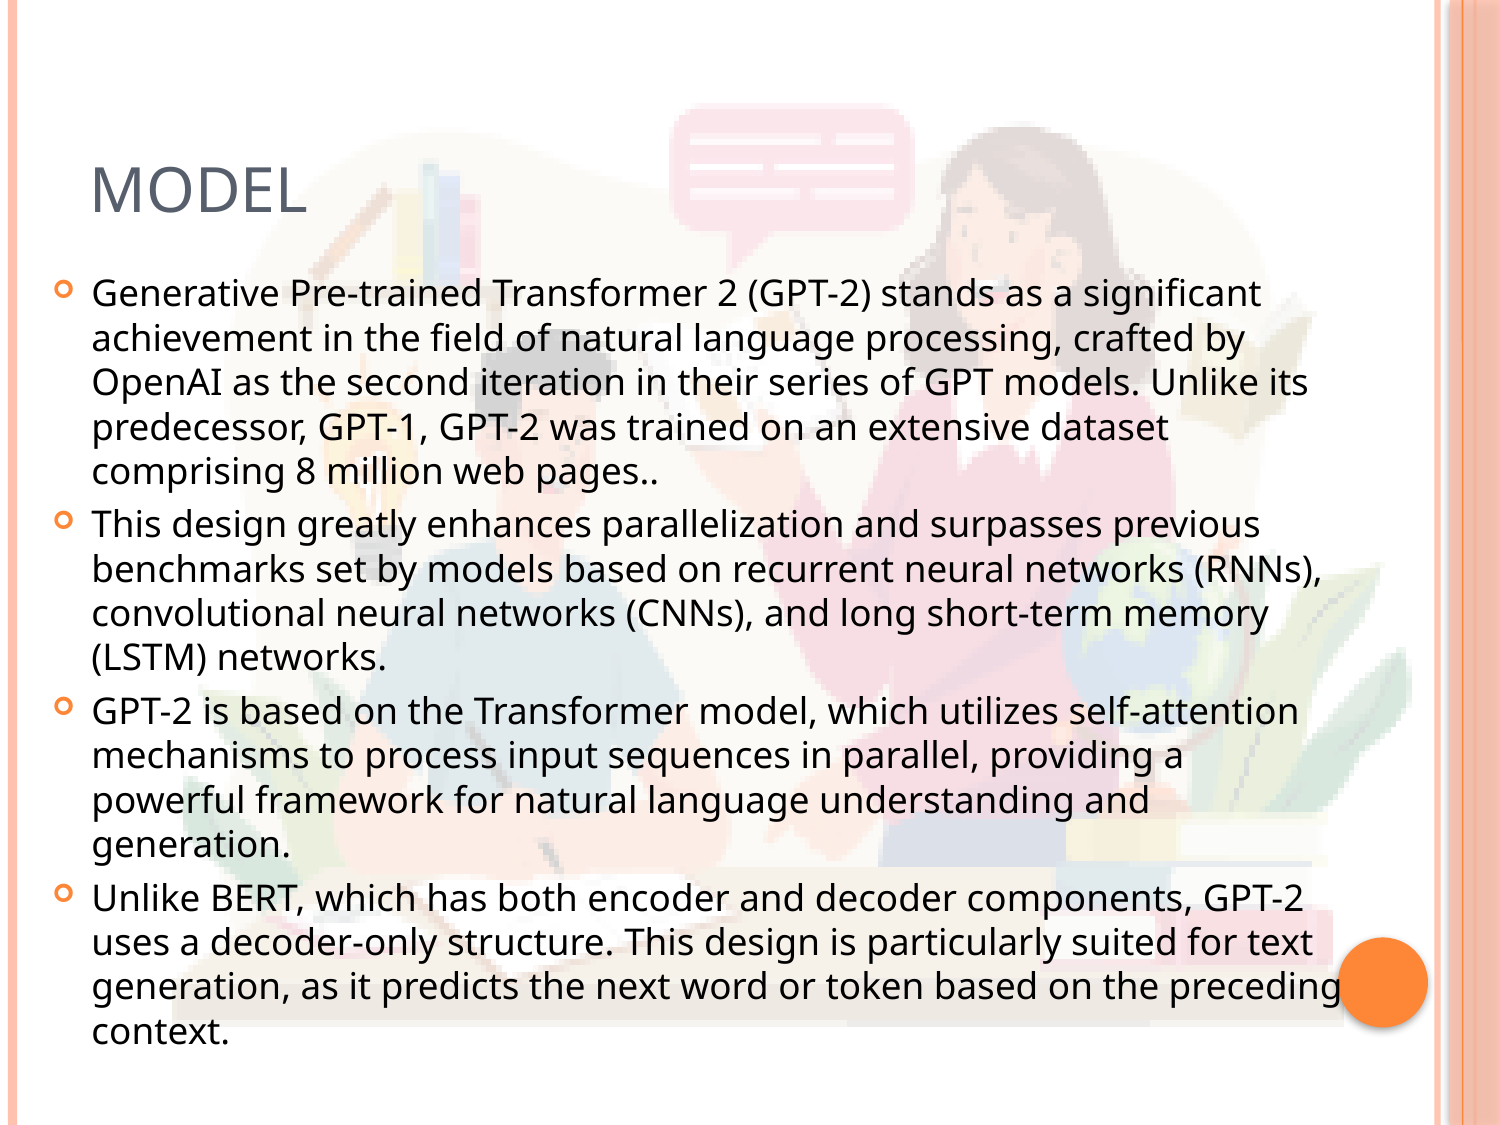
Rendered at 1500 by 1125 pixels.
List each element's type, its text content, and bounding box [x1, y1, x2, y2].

list Generative Pre-trained Transformer 2 (GPT-2) stands as a significant achievement in the field of natural language processing, crafted by OpenAI as the second iteration in their series of GPT models. Unlike its predecessor, GPT-1, GPT-2 was trained on an extensive dataset comprising 8 million web pages.. This design greatly enhances parallelization and surpasses previous benchmarks set by models based on recurrent neural networks (RNNs), convolutional neural networks (CNNs), and long short-term memory (LSTM) networks. GPT-2 is based on the Transformer model, which utilizes self-attention mechanisms to process input sequences in parallel, providing a powerful framework for natural language understanding and generation. Unlike BERT, which has both encoder and decoder components, GPT-2 uses a decoder-only structure. This design is particularly suited for text generation, as it predicts the next word or token based on the preceding context. [37, 262, 1363, 1062]
title MODEL [75, 45, 1300, 233]
